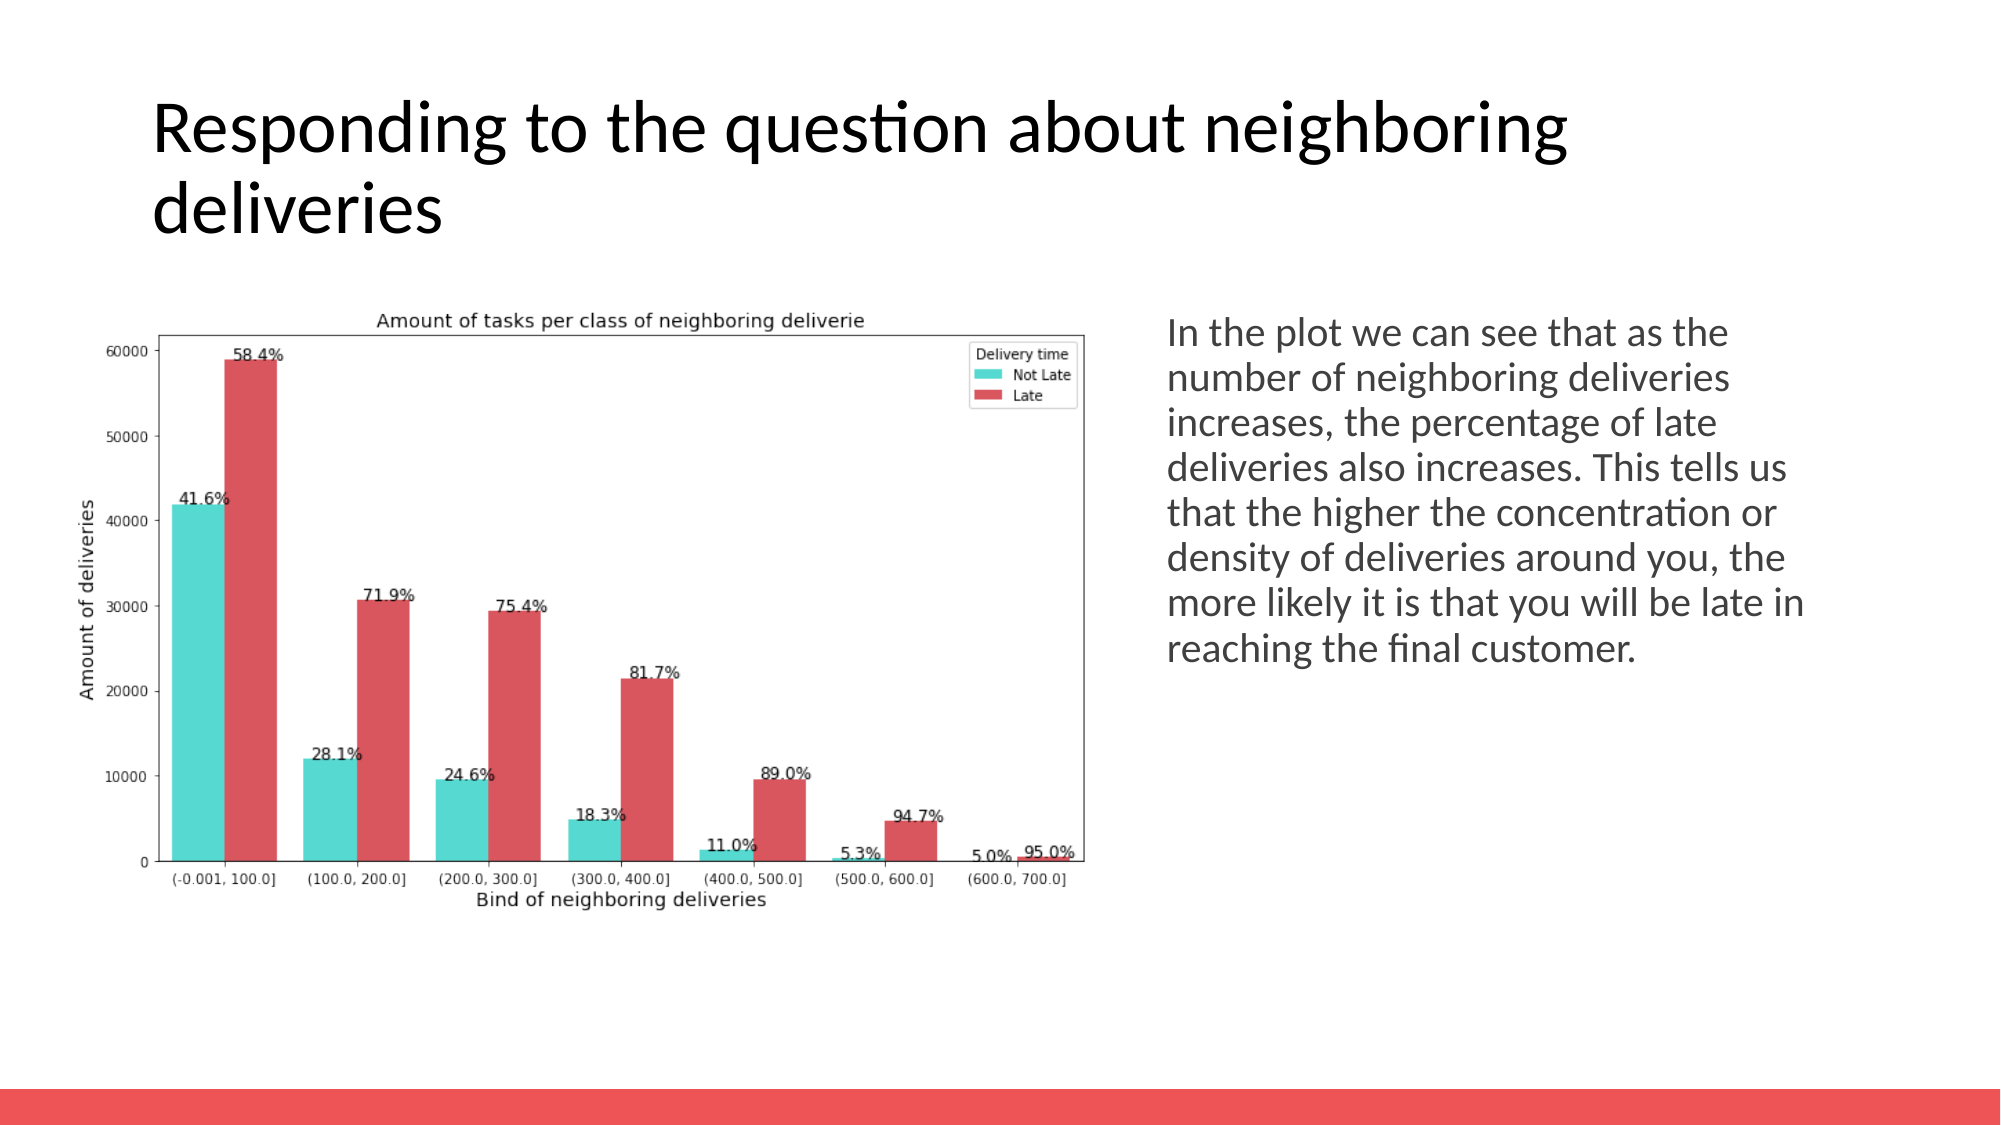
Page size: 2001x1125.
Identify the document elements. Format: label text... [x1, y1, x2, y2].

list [70, 302, 1092, 919]
text_box In the plot we can see that as the number of neighboring deliveries increases, the percentage of late deliveries also increases. This tells us that the higher the concentration or density of deliveries around you, the more likely it is that you will be late in reaching the final customer. [1151, 303, 1863, 1017]
title Responding to the question about neighboring deliveries [137, 59, 1863, 278]
